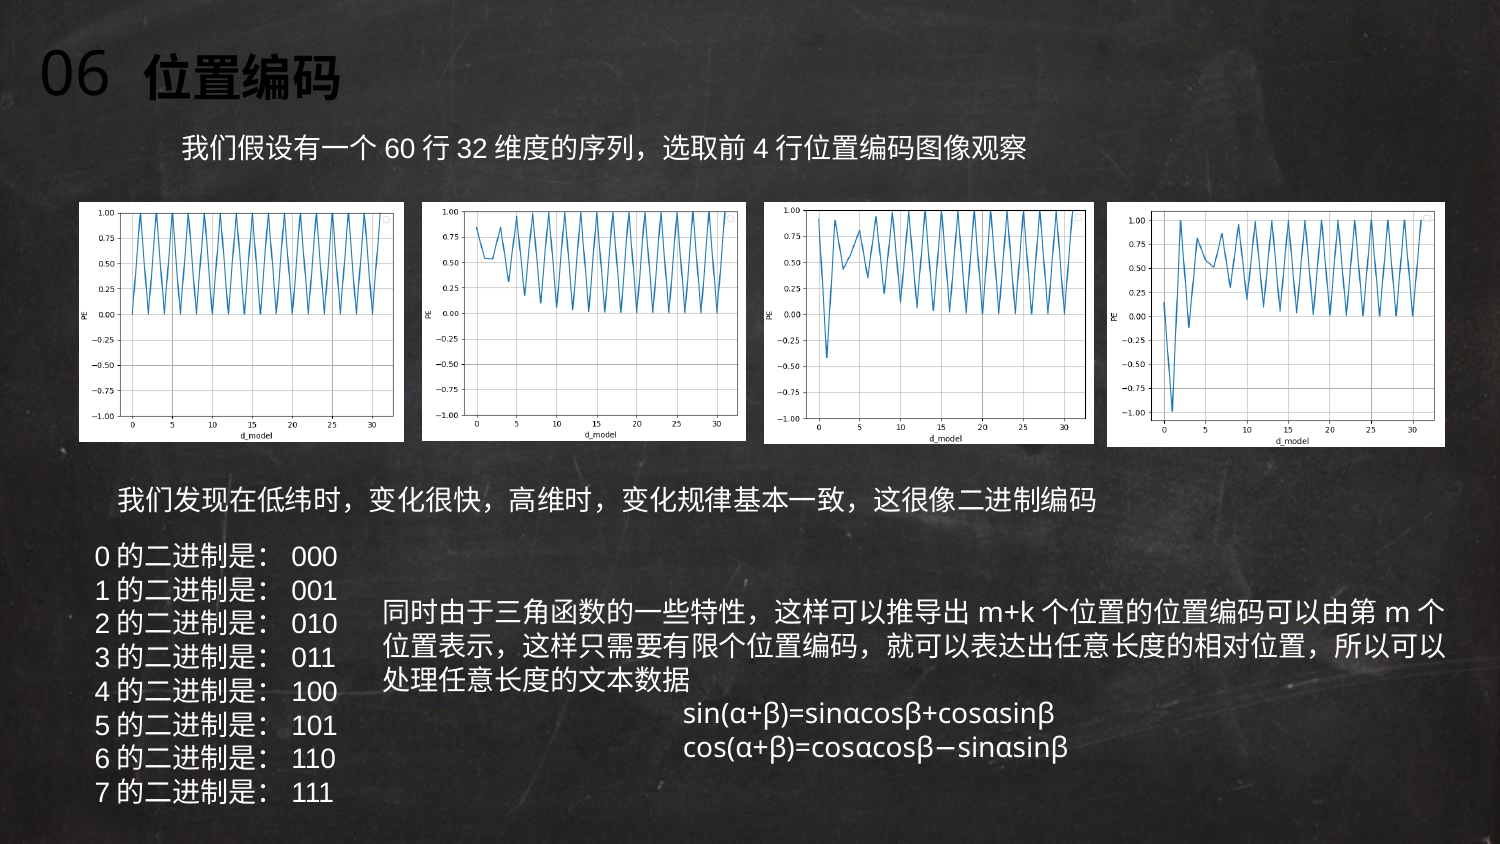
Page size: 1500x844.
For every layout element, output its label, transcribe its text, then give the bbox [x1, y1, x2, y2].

picture [0, 0, 1500, 844]
text_box 同时由于三角函数的一些特性，这样可以推导出m+k个位置的位置编码可以由第m个位置表示，这样只需要有限个位置编码，就可以表达出任意长度的相对位置，所以可以处理任意长度的文本数据 sin(α+β)=sinαcosβ+cosαsinβ cos(α+β)=cosαcosβ−sinαsinβ [368, 587, 1481, 771]
text_box 06 [23, 25, 128, 116]
text_box 0的二进制是：000 1的二进制是：001 2的二进制是：010 3的二进制是：011 4的二进制是：100 5的二进制是：101 6的二进制是：110 7的二进制是：111 [79, 531, 404, 816]
text_box 我们发现在低纬时，变化很快，高维时，变化规律基本一致，这很像二进制编码 [102, 475, 1112, 524]
text_box 位置编码 [128, 38, 369, 114]
text_box 我们假设有一个60行32维度的序列，选取前4行位置编码图像观察 [166, 123, 1289, 172]
